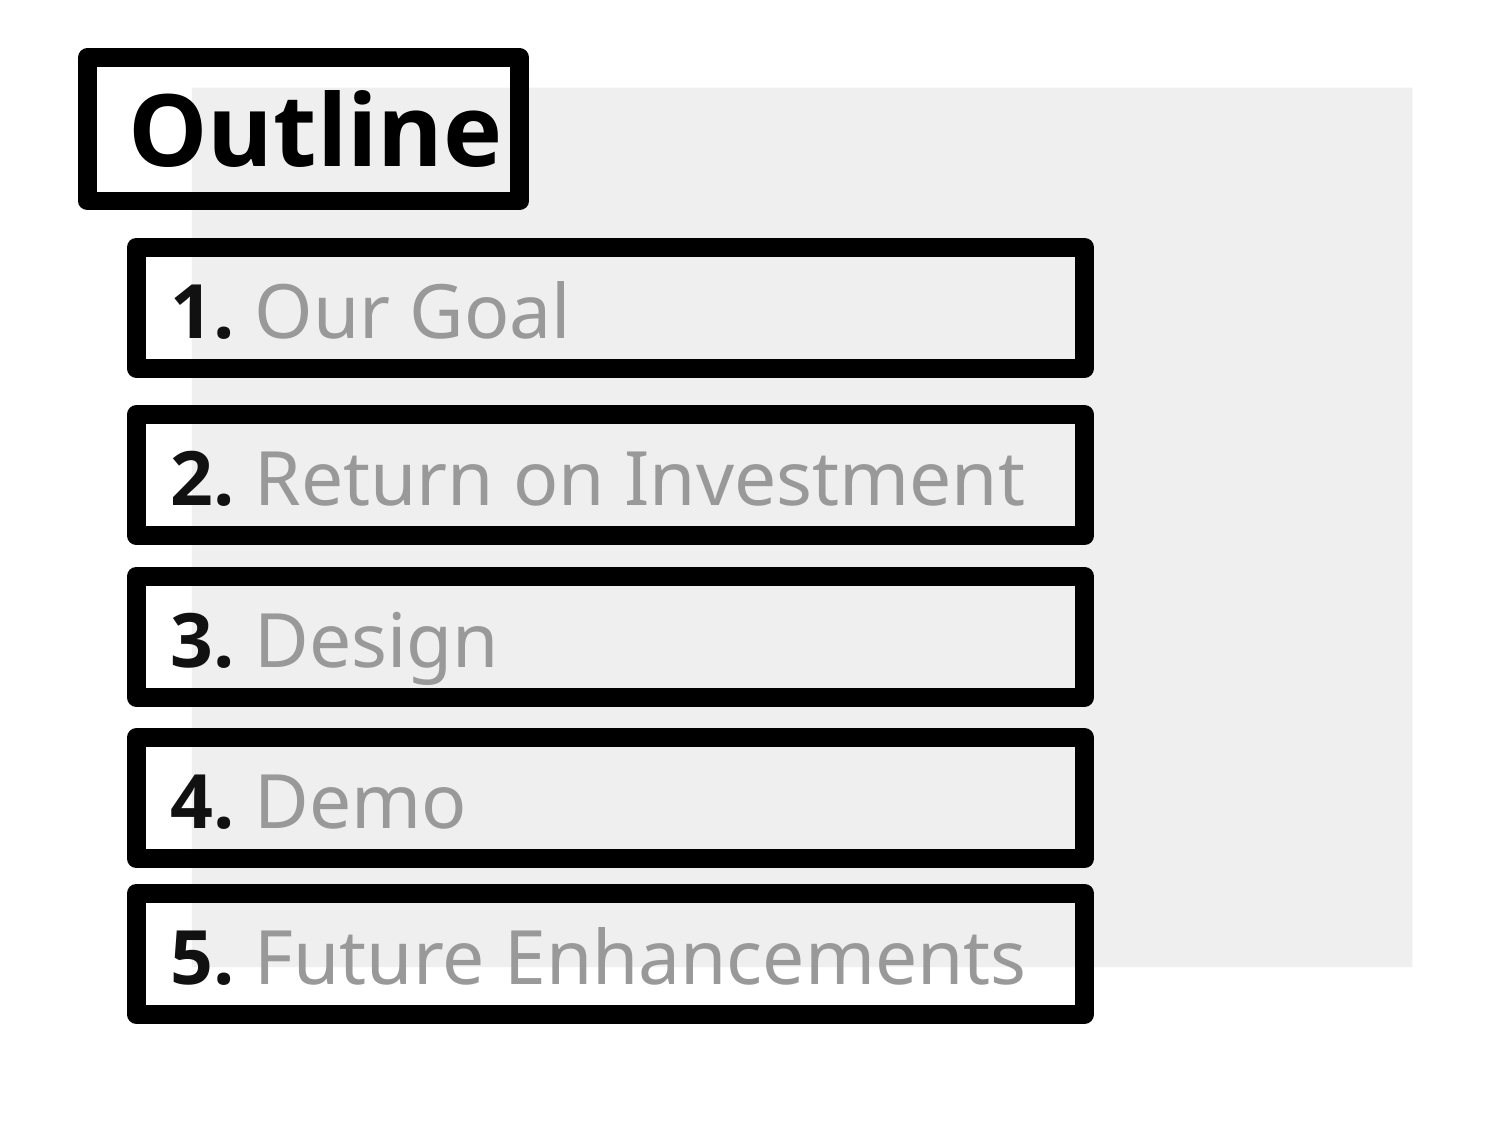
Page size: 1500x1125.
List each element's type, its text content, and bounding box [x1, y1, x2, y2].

title 5. Future Enhancements [127, 884, 1094, 1024]
title 2. Return on Investment [127, 405, 1094, 545]
title Outline [78, 48, 529, 210]
title 1. Our Goal [127, 238, 1094, 378]
title 3. Design [127, 567, 1094, 707]
title 4. Demo [127, 728, 1094, 868]
